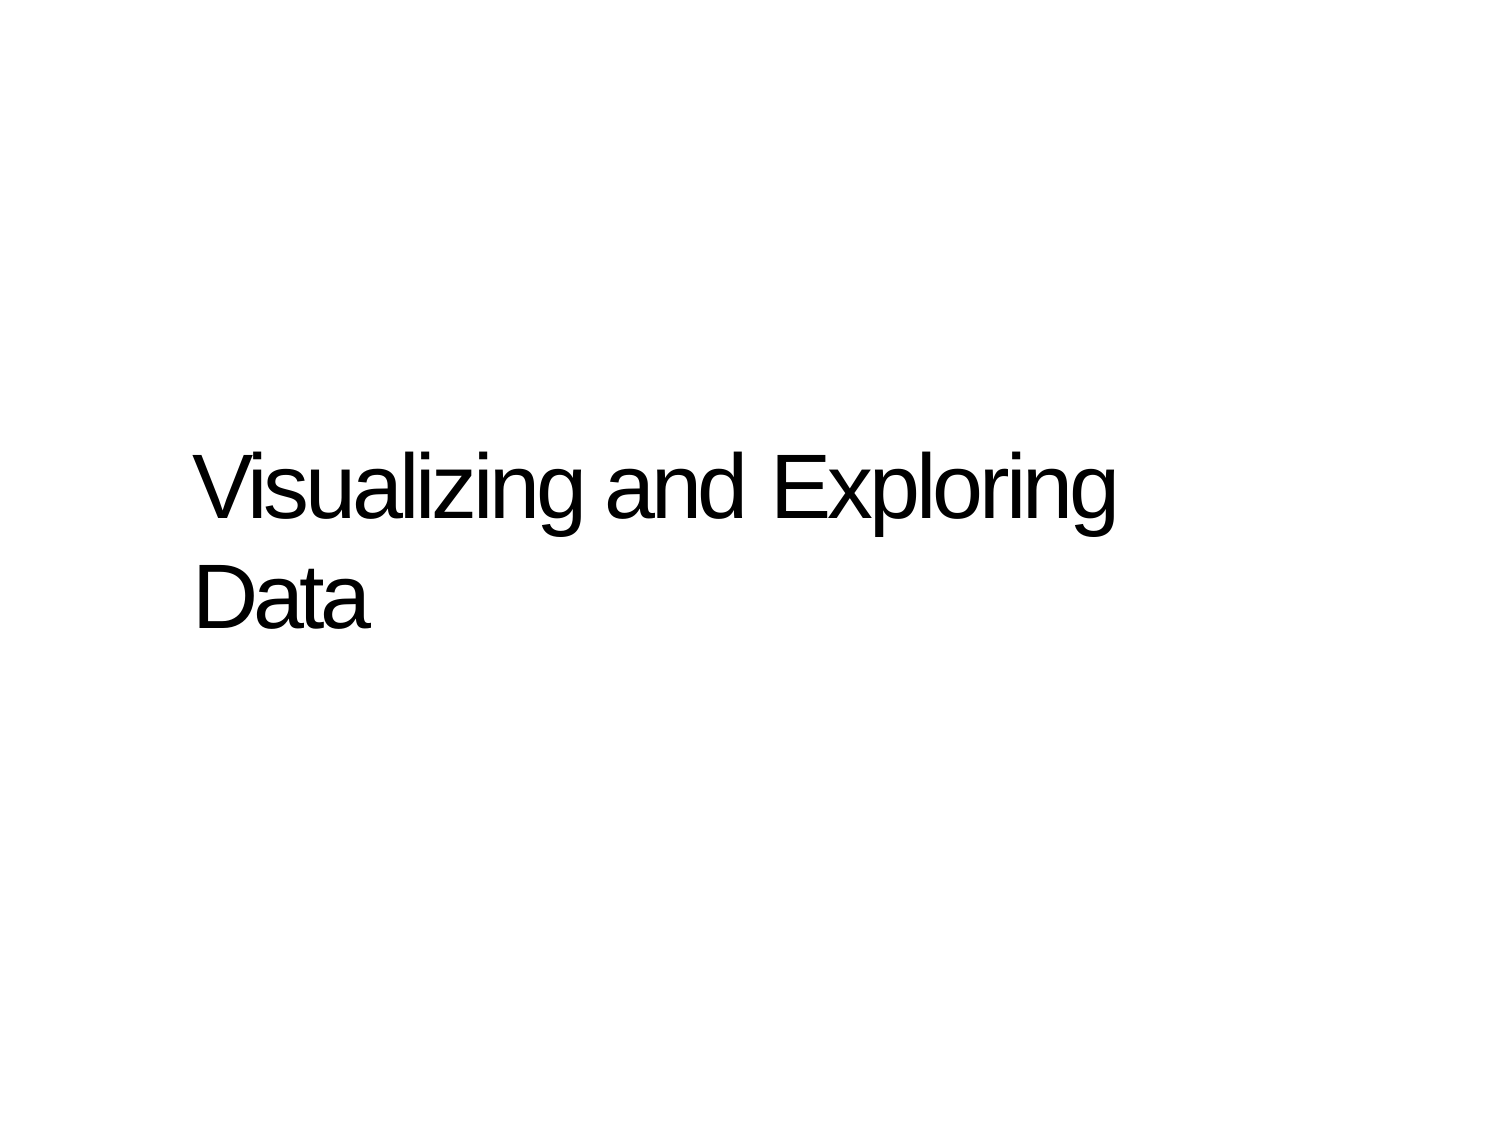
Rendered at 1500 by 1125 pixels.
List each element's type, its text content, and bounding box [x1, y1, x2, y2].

title Visualizing and Exploring Data [189, 424, 1311, 647]
